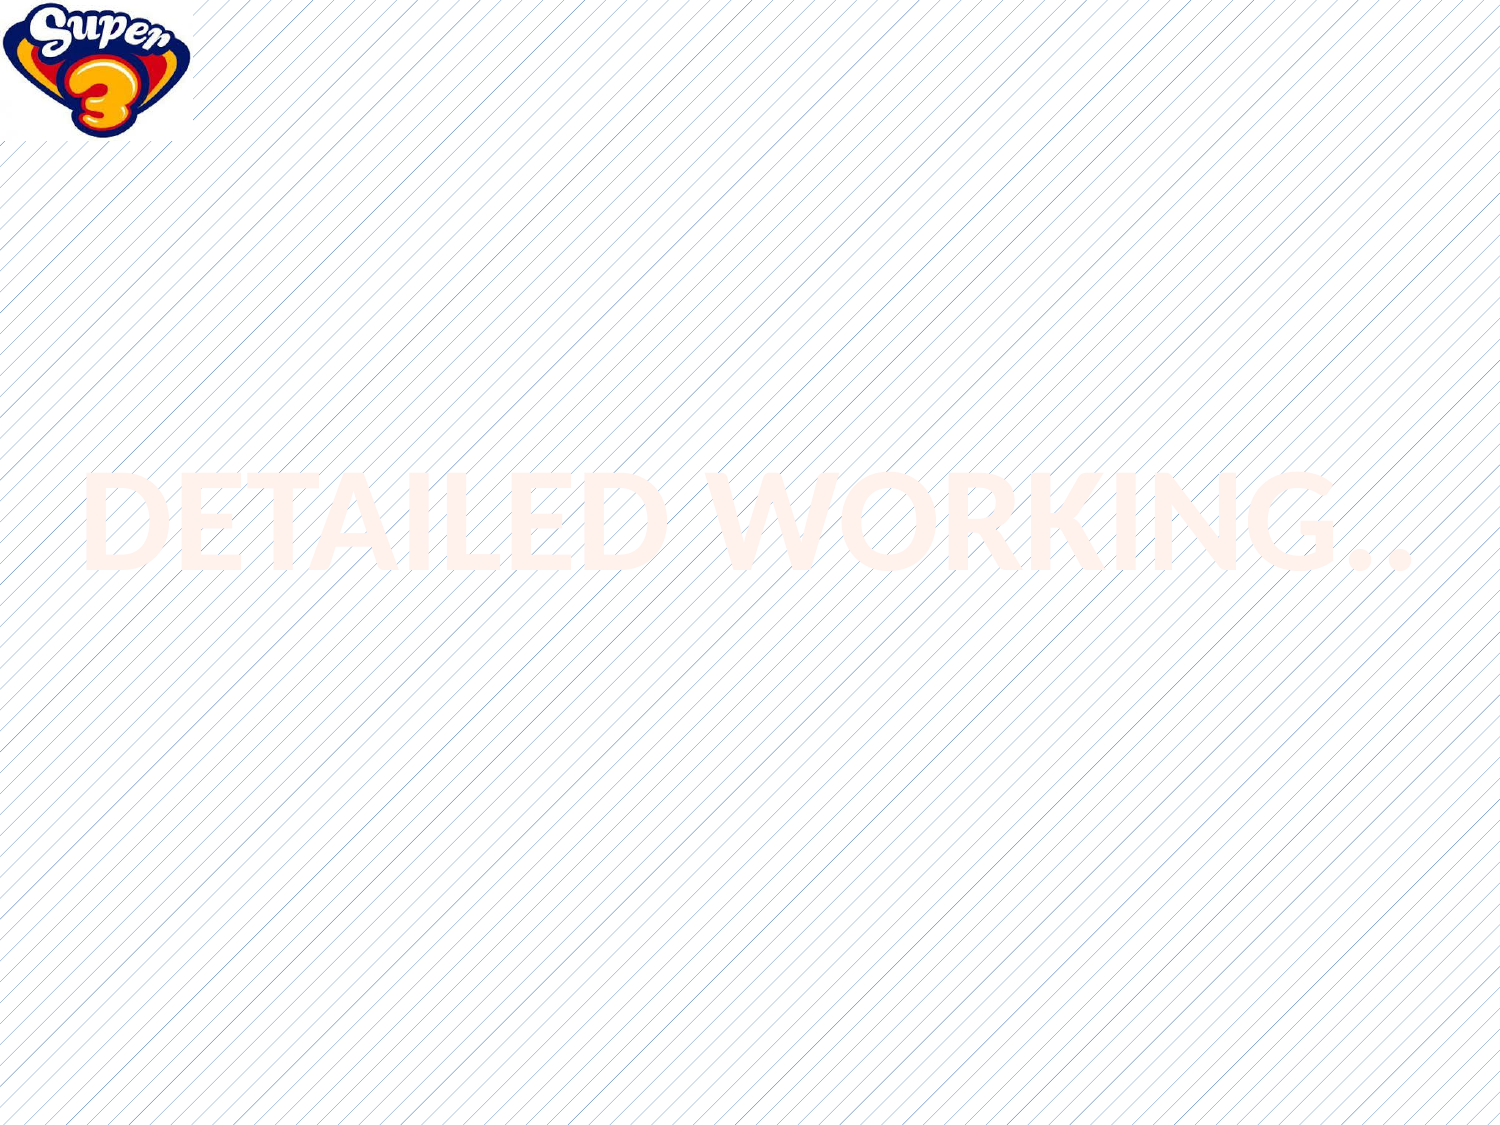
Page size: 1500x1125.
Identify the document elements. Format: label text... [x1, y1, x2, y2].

picture [0, 0, 194, 141]
text_box DETAILED WORKING.. [63, 412, 1437, 608]
